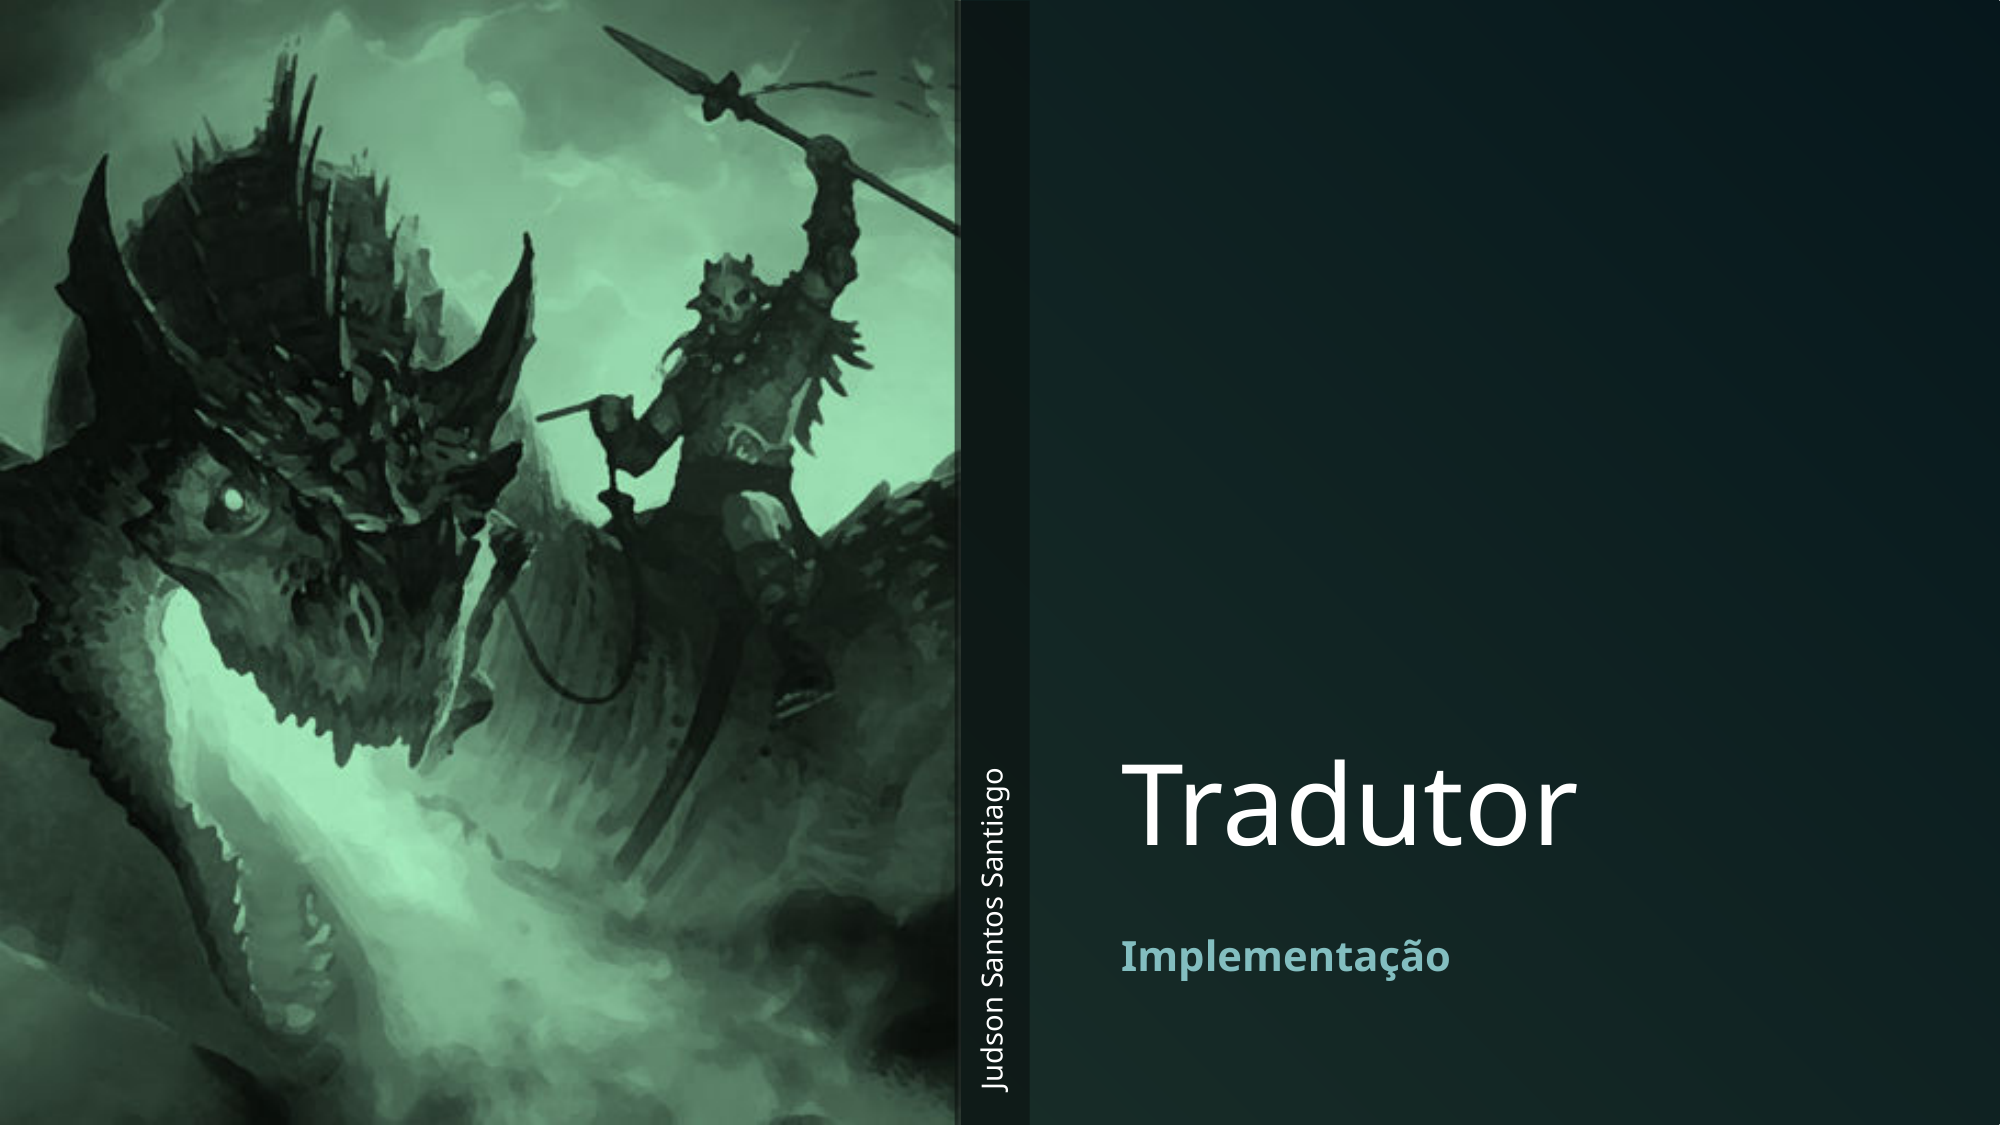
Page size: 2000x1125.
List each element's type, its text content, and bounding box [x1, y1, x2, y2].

picture [0, 0, 961, 1125]
subtitle Implementação [1106, 912, 1900, 1050]
title Tradutor [1106, 262, 1900, 875]
